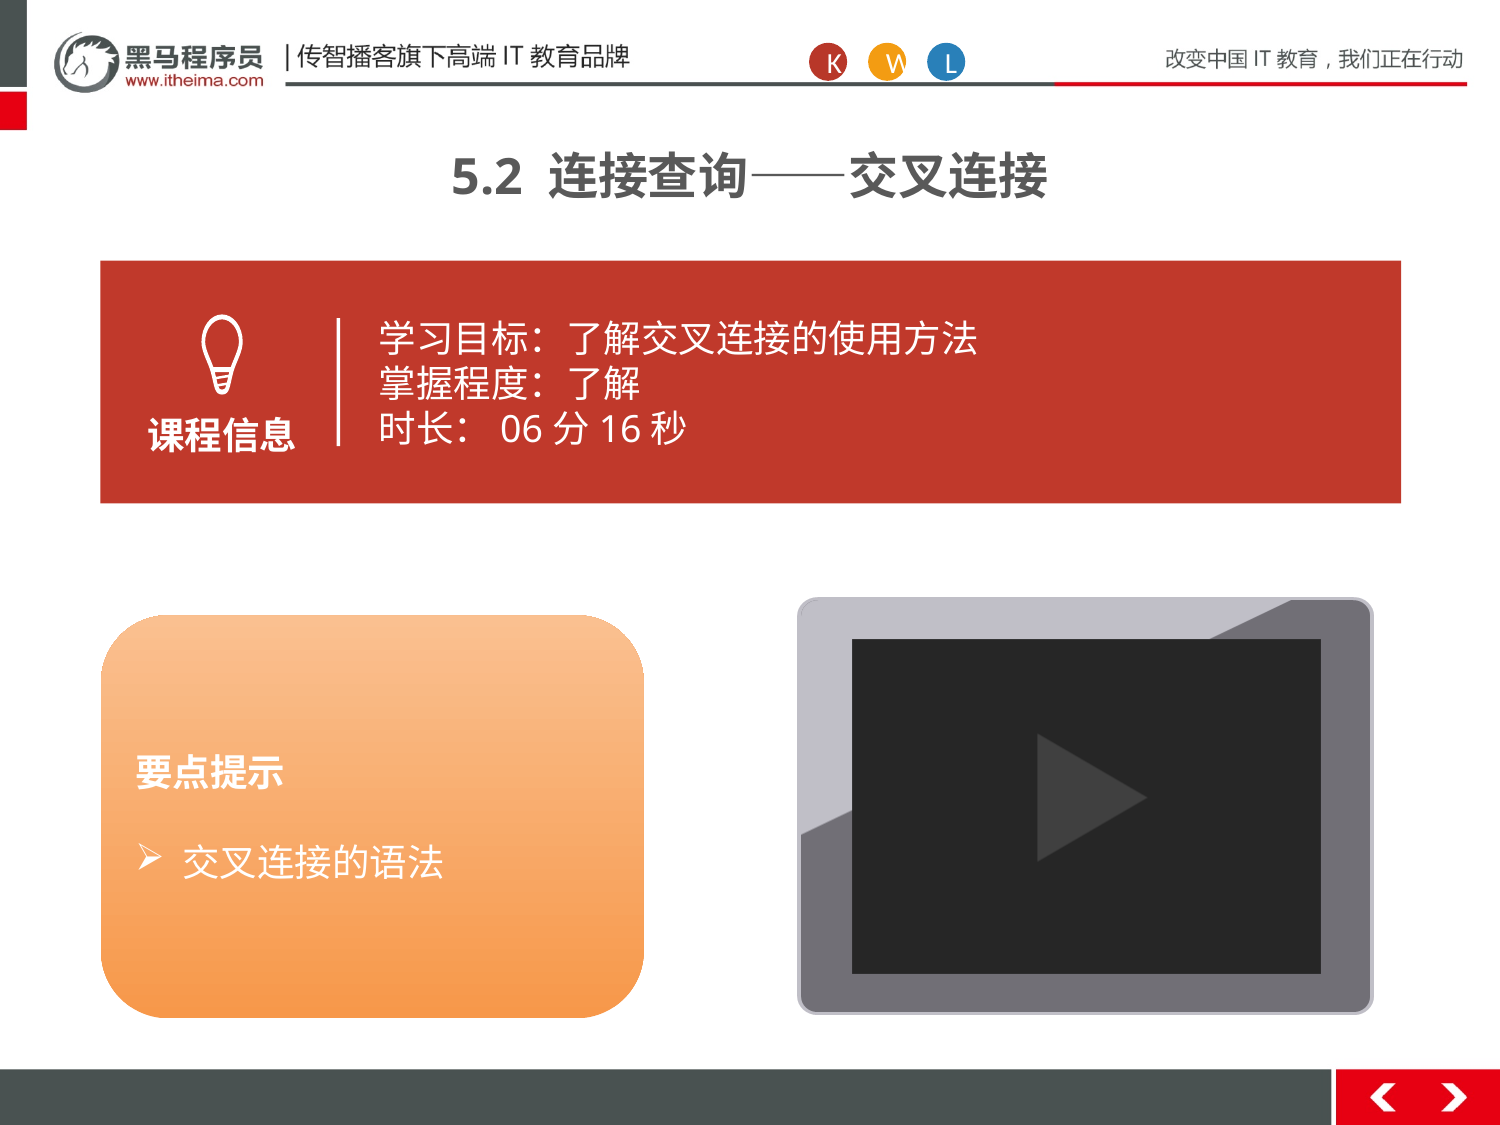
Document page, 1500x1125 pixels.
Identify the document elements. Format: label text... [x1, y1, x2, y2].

text_box L [925, 40, 968, 83]
text_box W [866, 40, 909, 83]
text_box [130, 314, 314, 466]
text_box [335, 316, 342, 448]
text_box K [806, 40, 850, 83]
picture [0, 0, 1500, 137]
text_box 要点提示 交叉连接的语法 [100, 615, 644, 1019]
text_box 5.2 连接查询——交叉连接 [0, 137, 1500, 209]
text_box [98, 258, 1403, 505]
picture [0, 209, 1500, 1125]
text_box 学习目标：了解交叉连接的使用方法 掌握程度：了解 时长：06分16秒 [364, 307, 1317, 458]
